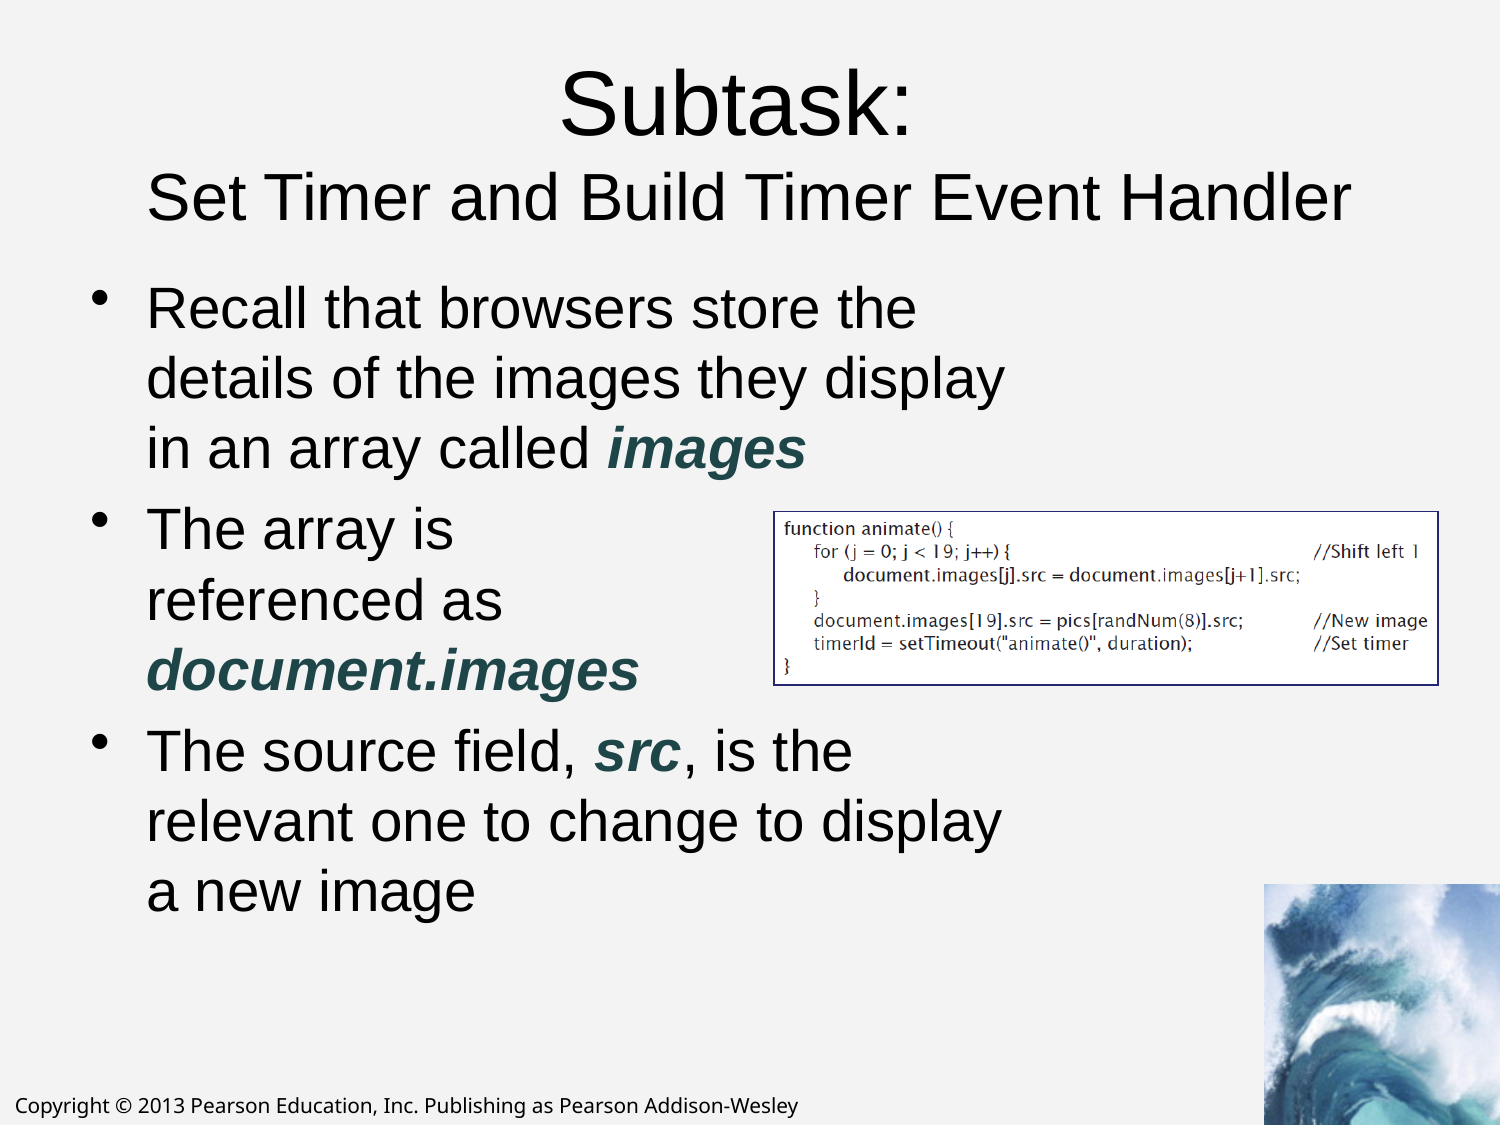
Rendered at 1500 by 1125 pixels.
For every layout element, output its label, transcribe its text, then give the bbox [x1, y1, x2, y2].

list Recall that browsers store the details of the images they display in an array called images The array is referenced as document.images The source field, src, is the relevant one to change to display a new image [74, 262, 1051, 1006]
picture [1264, 884, 1500, 1125]
title Subtask: Set Timer and Build Timer Event Handler [74, 44, 1426, 233]
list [774, 512, 1438, 685]
